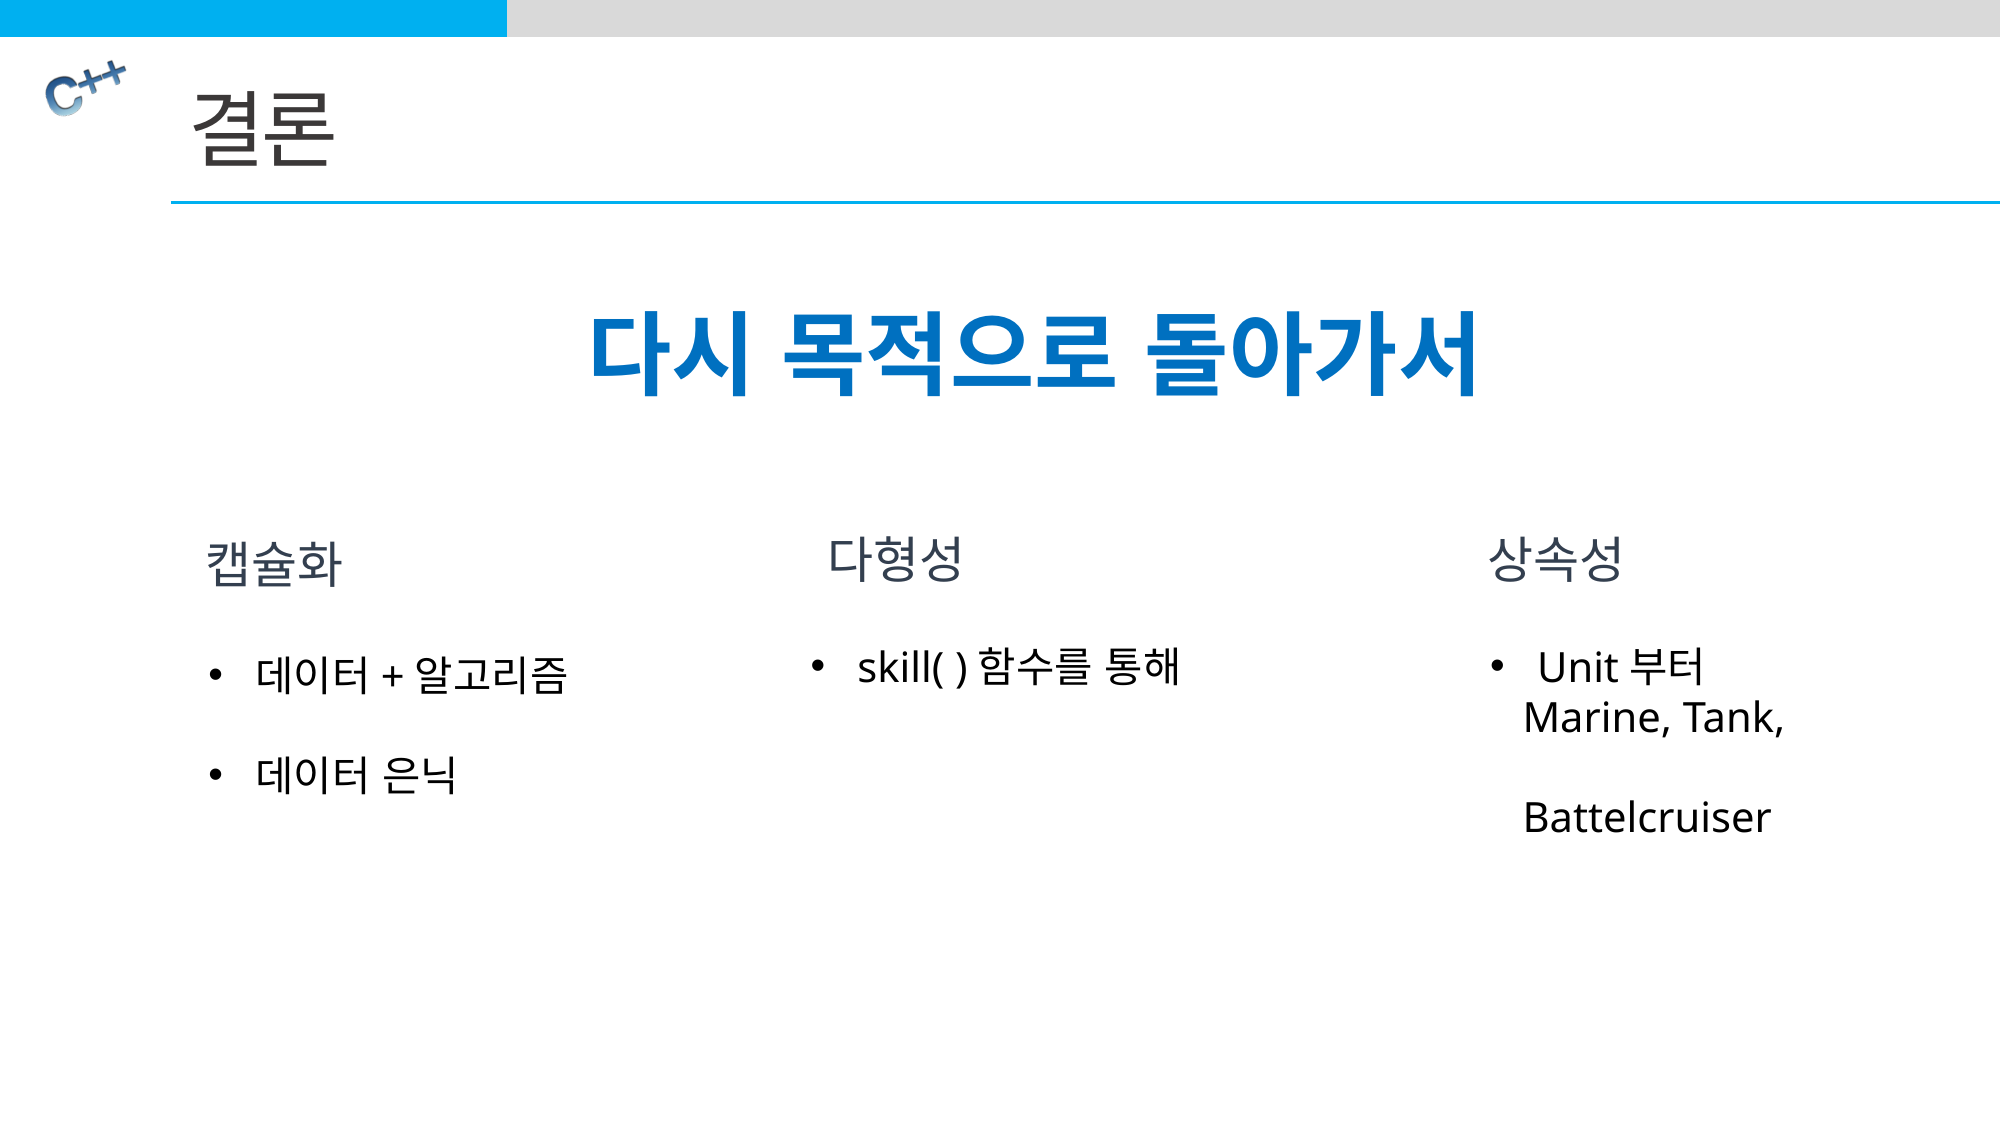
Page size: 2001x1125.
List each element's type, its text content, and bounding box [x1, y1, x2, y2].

text_box Unit부터 Marine, Tank, Battelcruiser [1472, 632, 1905, 898]
text_box 상속성 [1472, 521, 1671, 596]
text_box 데이터+알고리즘 데이터 은닉 [190, 642, 623, 807]
text_box [0, 0, 507, 37]
text_box 캡슐화 [190, 525, 398, 601]
text_box 결론 [0, 69, 825, 185]
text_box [792, 521, 1225, 699]
picture [27, 38, 146, 135]
text_box 다시 목적으로 돌아가서 [572, 289, 1499, 414]
text_box [507, 0, 2000, 37]
